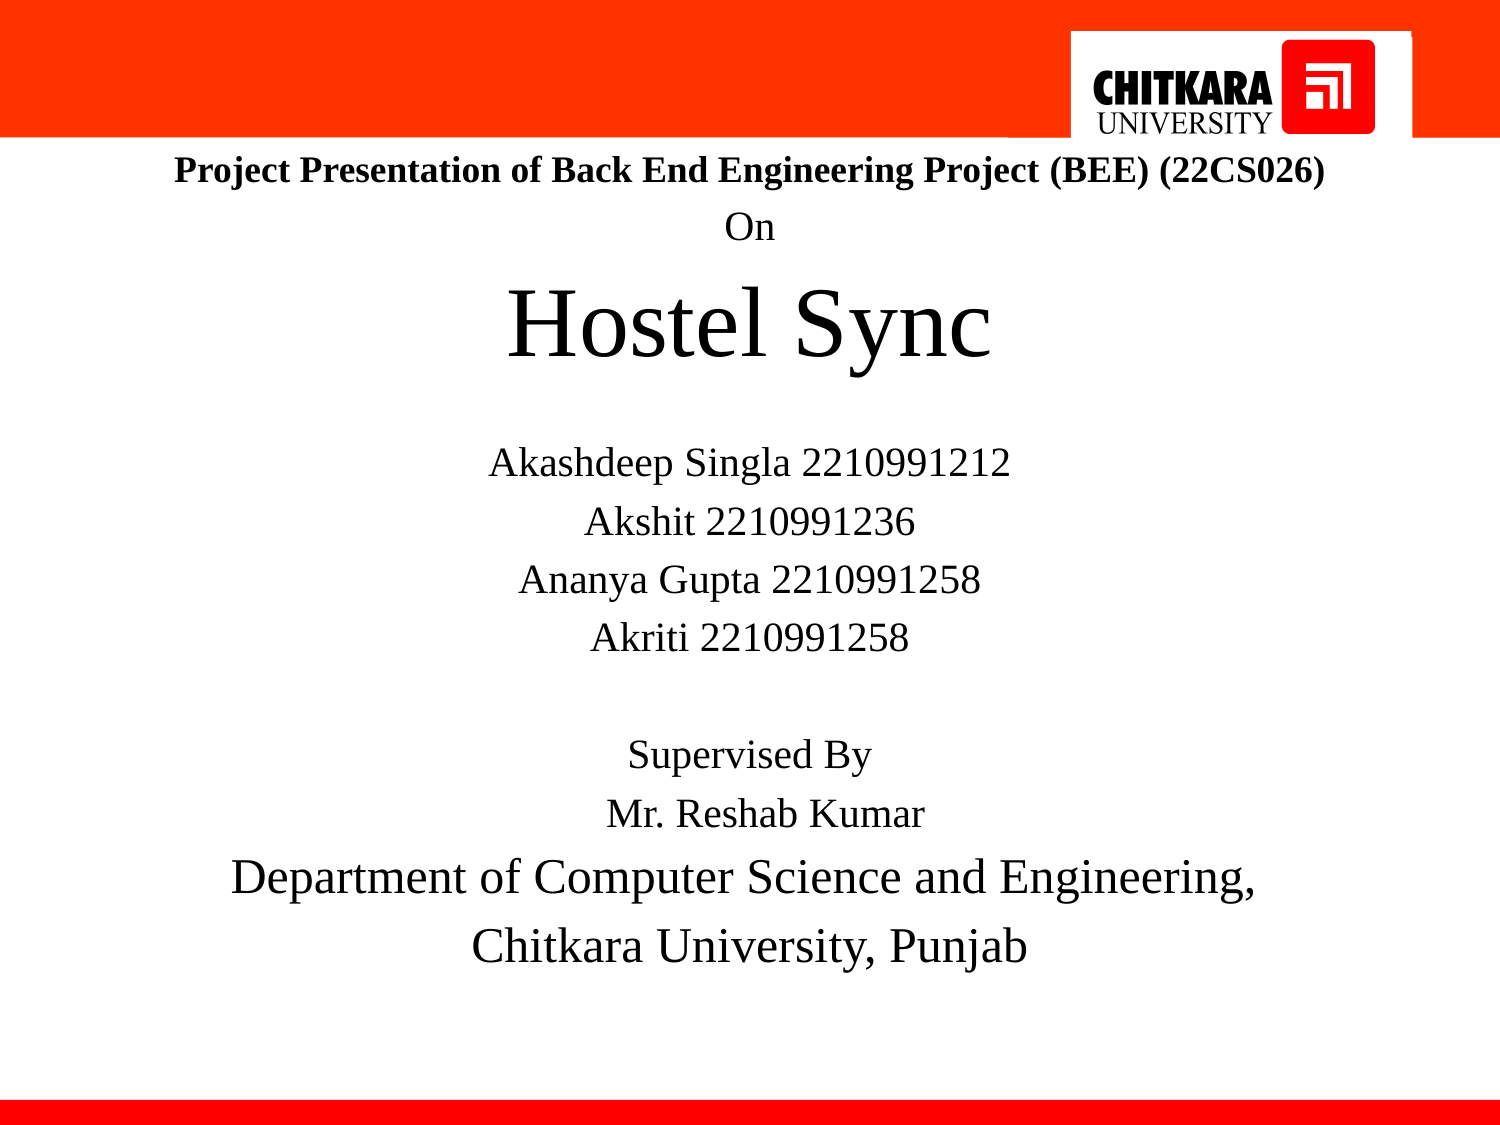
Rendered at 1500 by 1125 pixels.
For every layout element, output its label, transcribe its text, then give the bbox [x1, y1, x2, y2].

text_box Project Presentation of Back End Engineering Project (BEE) (22CS026) On Hostel Sync Akashdeep Singla 2210991212 Akshit 2210991236 Ananya Gupta 2210991258 Akriti 2210991258 Supervised By Mr. Reshab Kumar Department of Computer Science and Engineering, Chitkara University, Punjab [0, 137, 1500, 1125]
picture [1074, 37, 1390, 137]
